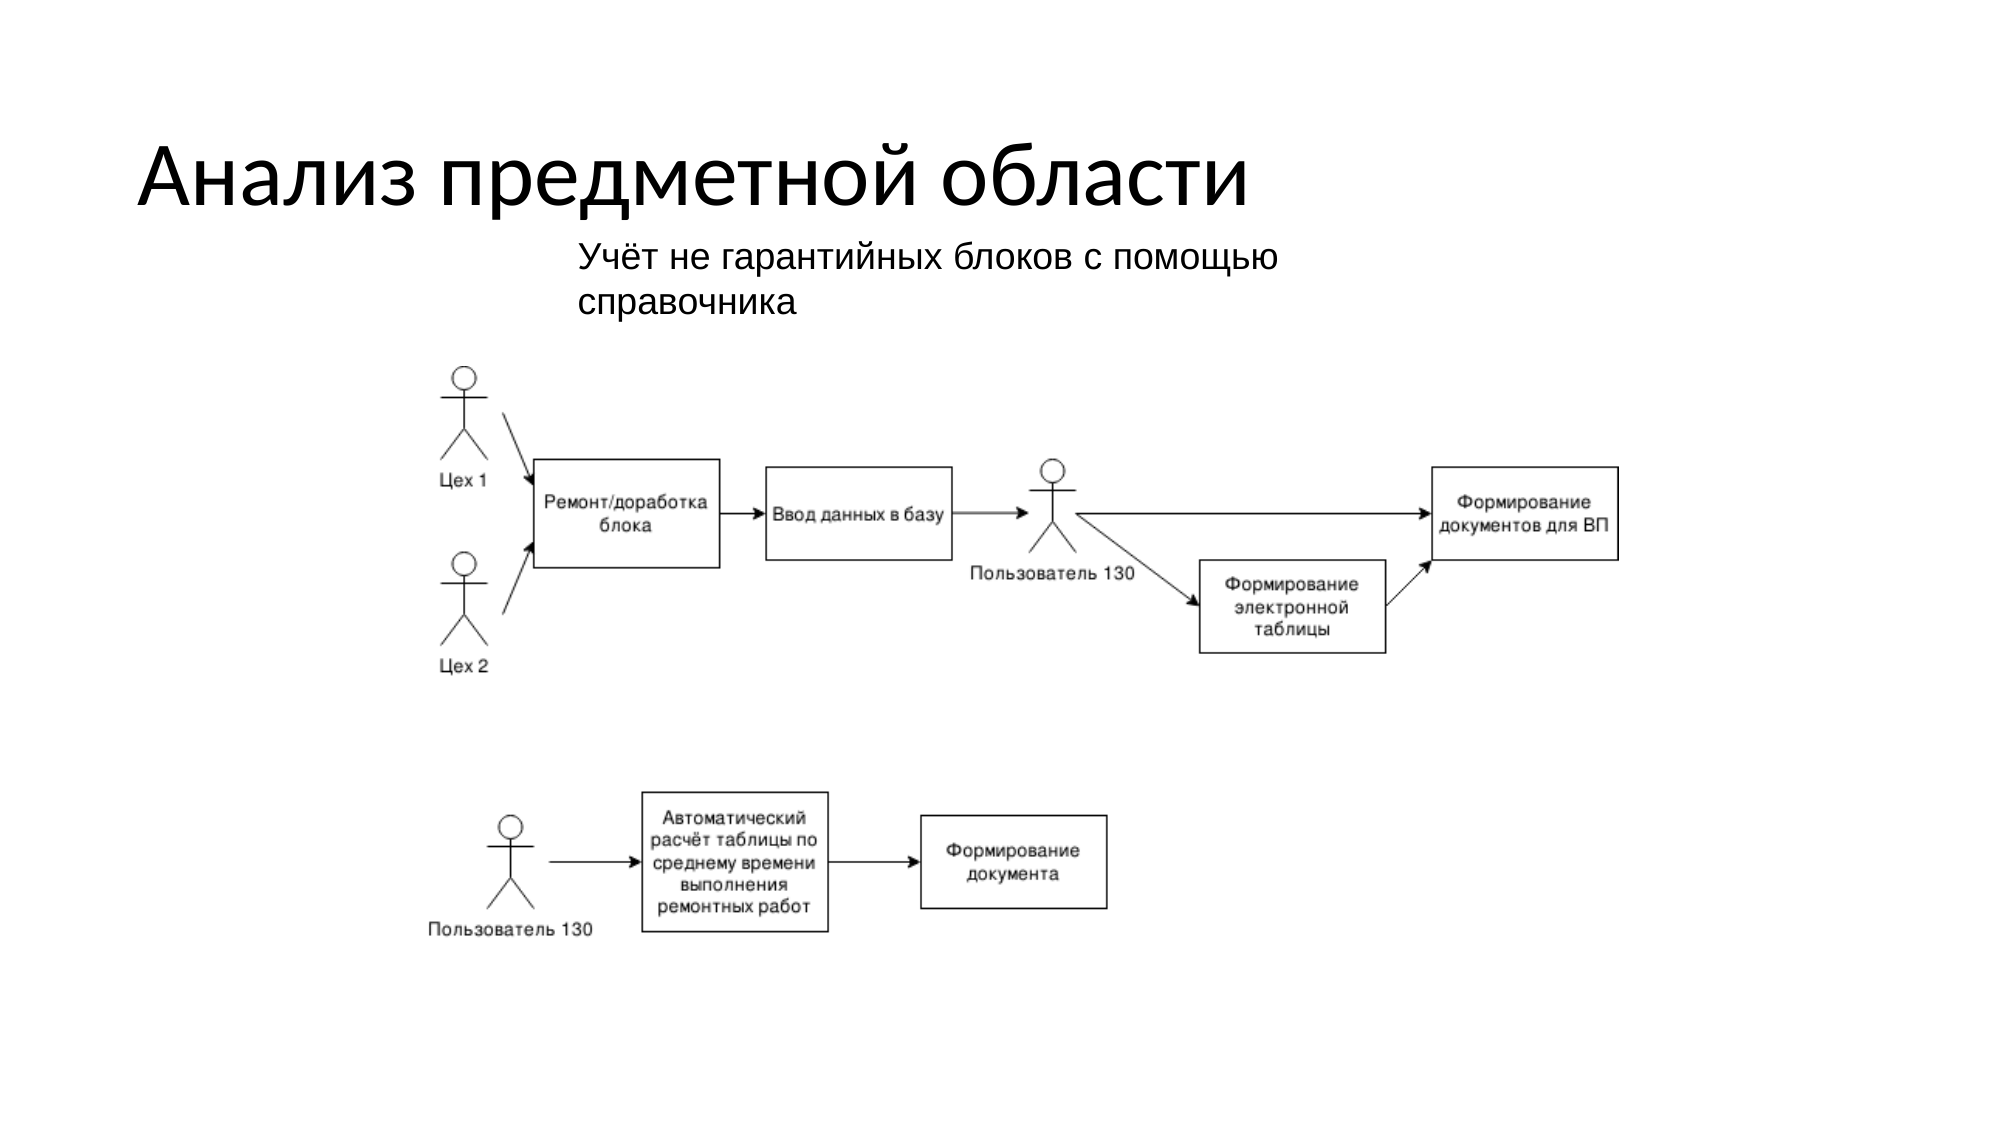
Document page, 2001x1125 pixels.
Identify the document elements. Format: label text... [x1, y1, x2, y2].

picture [428, 365, 1619, 942]
text_box Учёт не гарантийных блоков с помощью справочника [562, 224, 1524, 282]
text_box Анализ предметной области [137, 59, 1863, 278]
